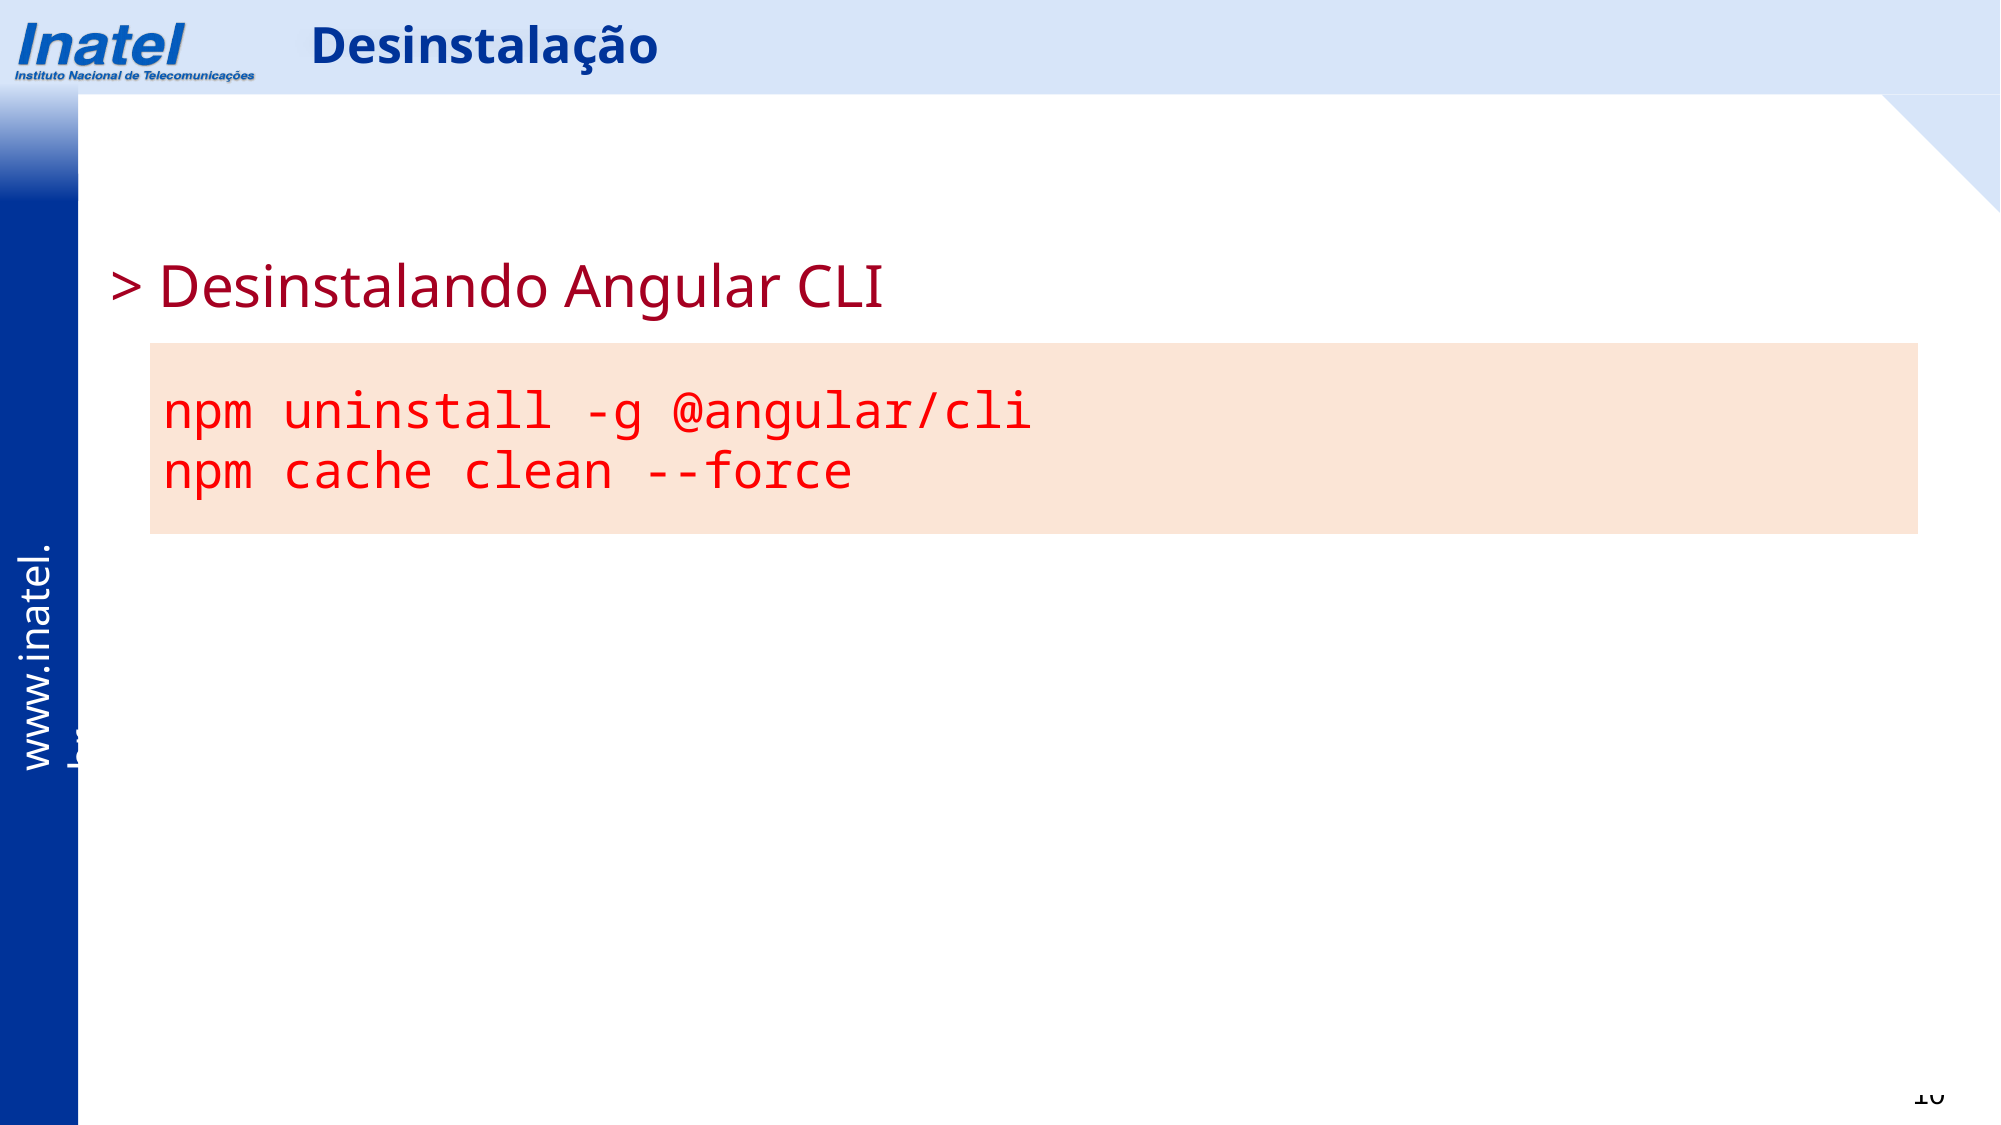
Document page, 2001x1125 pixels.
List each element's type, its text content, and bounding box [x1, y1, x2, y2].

text_box > Desinstalando Angular CLI [80, 189, 1966, 1095]
text_box npm uninstall -g @angular/cli npm cache clean --force [147, 341, 1920, 536]
picture [12, 20, 258, 85]
text_box [1879, 93, 2000, 215]
text_box Desinstalação [295, 0, 2000, 96]
